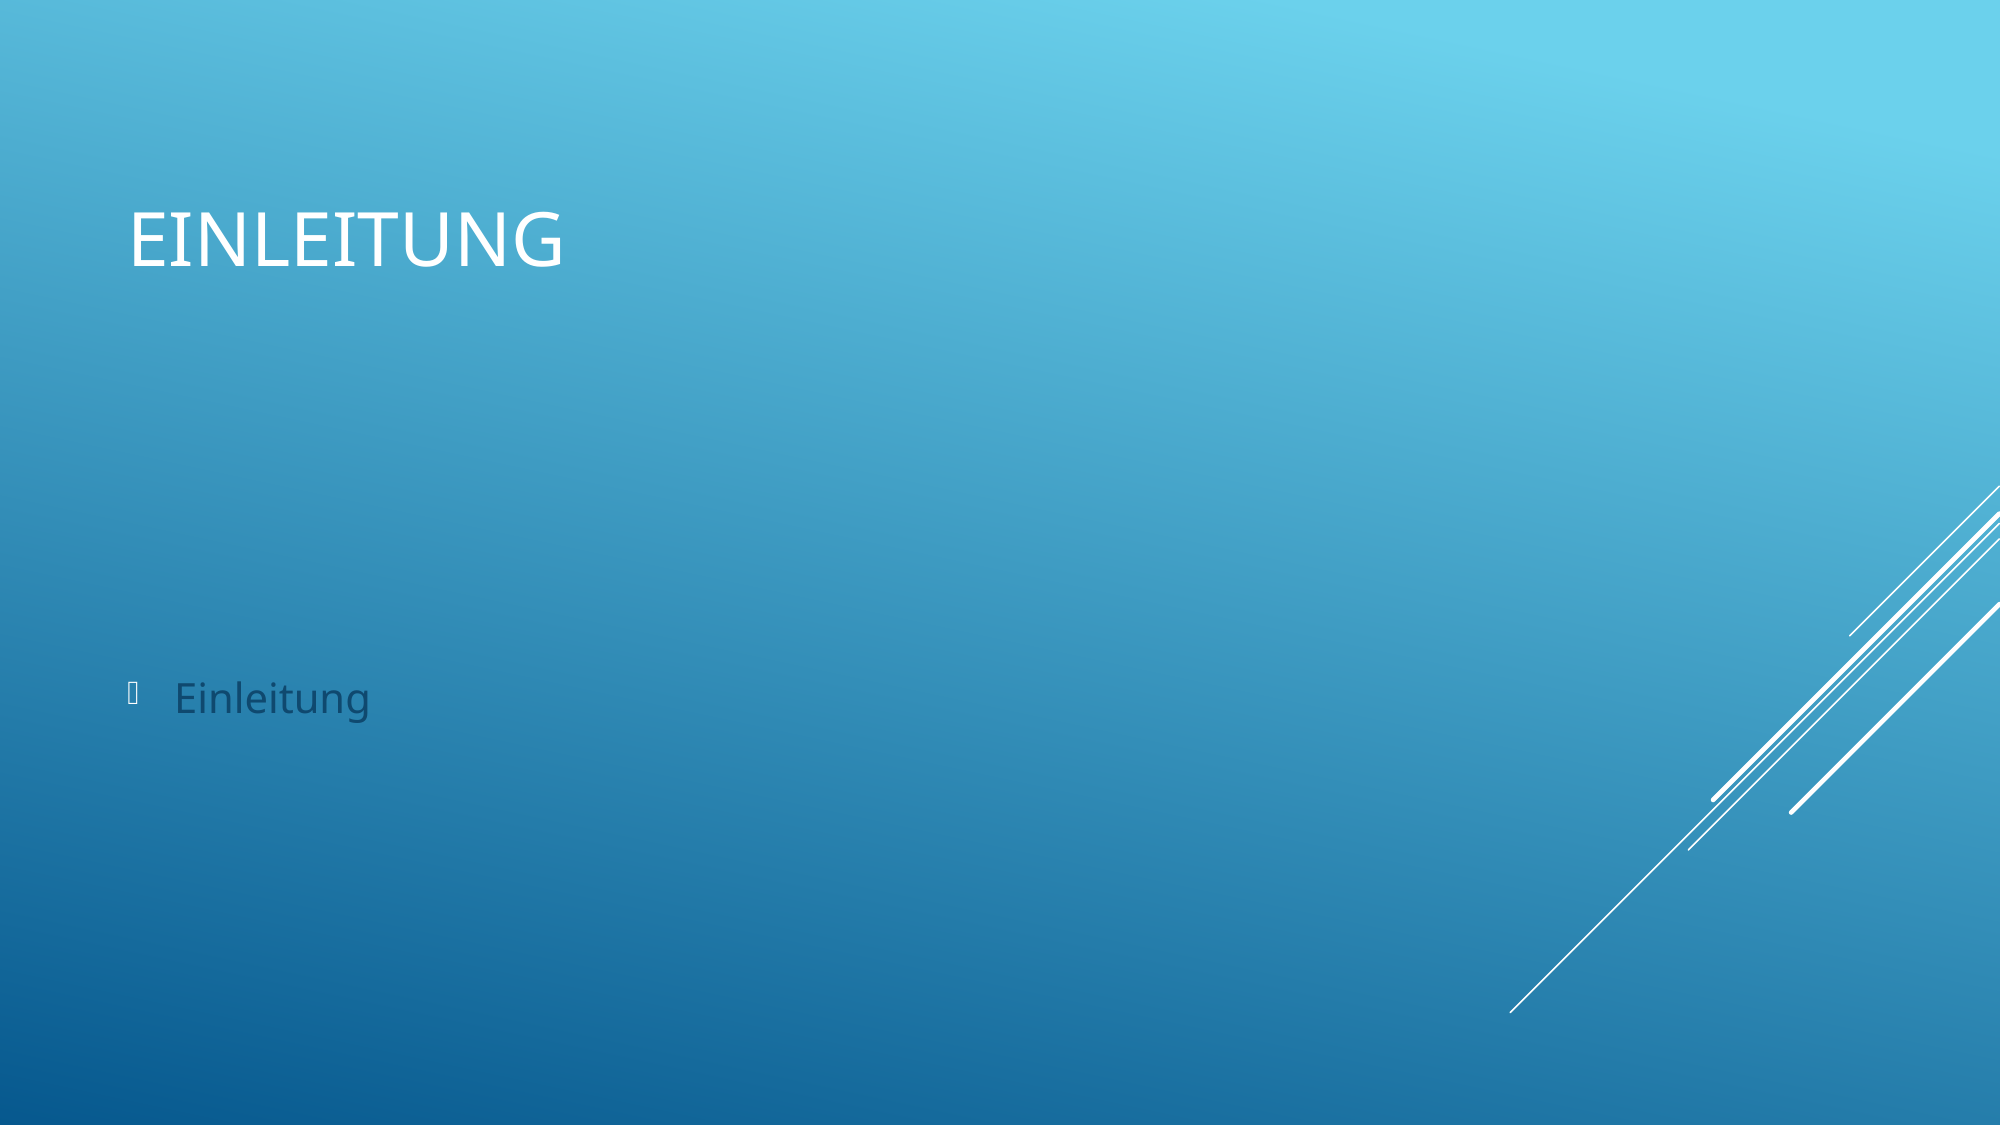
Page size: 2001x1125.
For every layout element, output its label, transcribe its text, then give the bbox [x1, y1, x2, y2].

list Einleitung [112, 399, 1134, 993]
title Einleitung [112, 112, 1513, 360]
